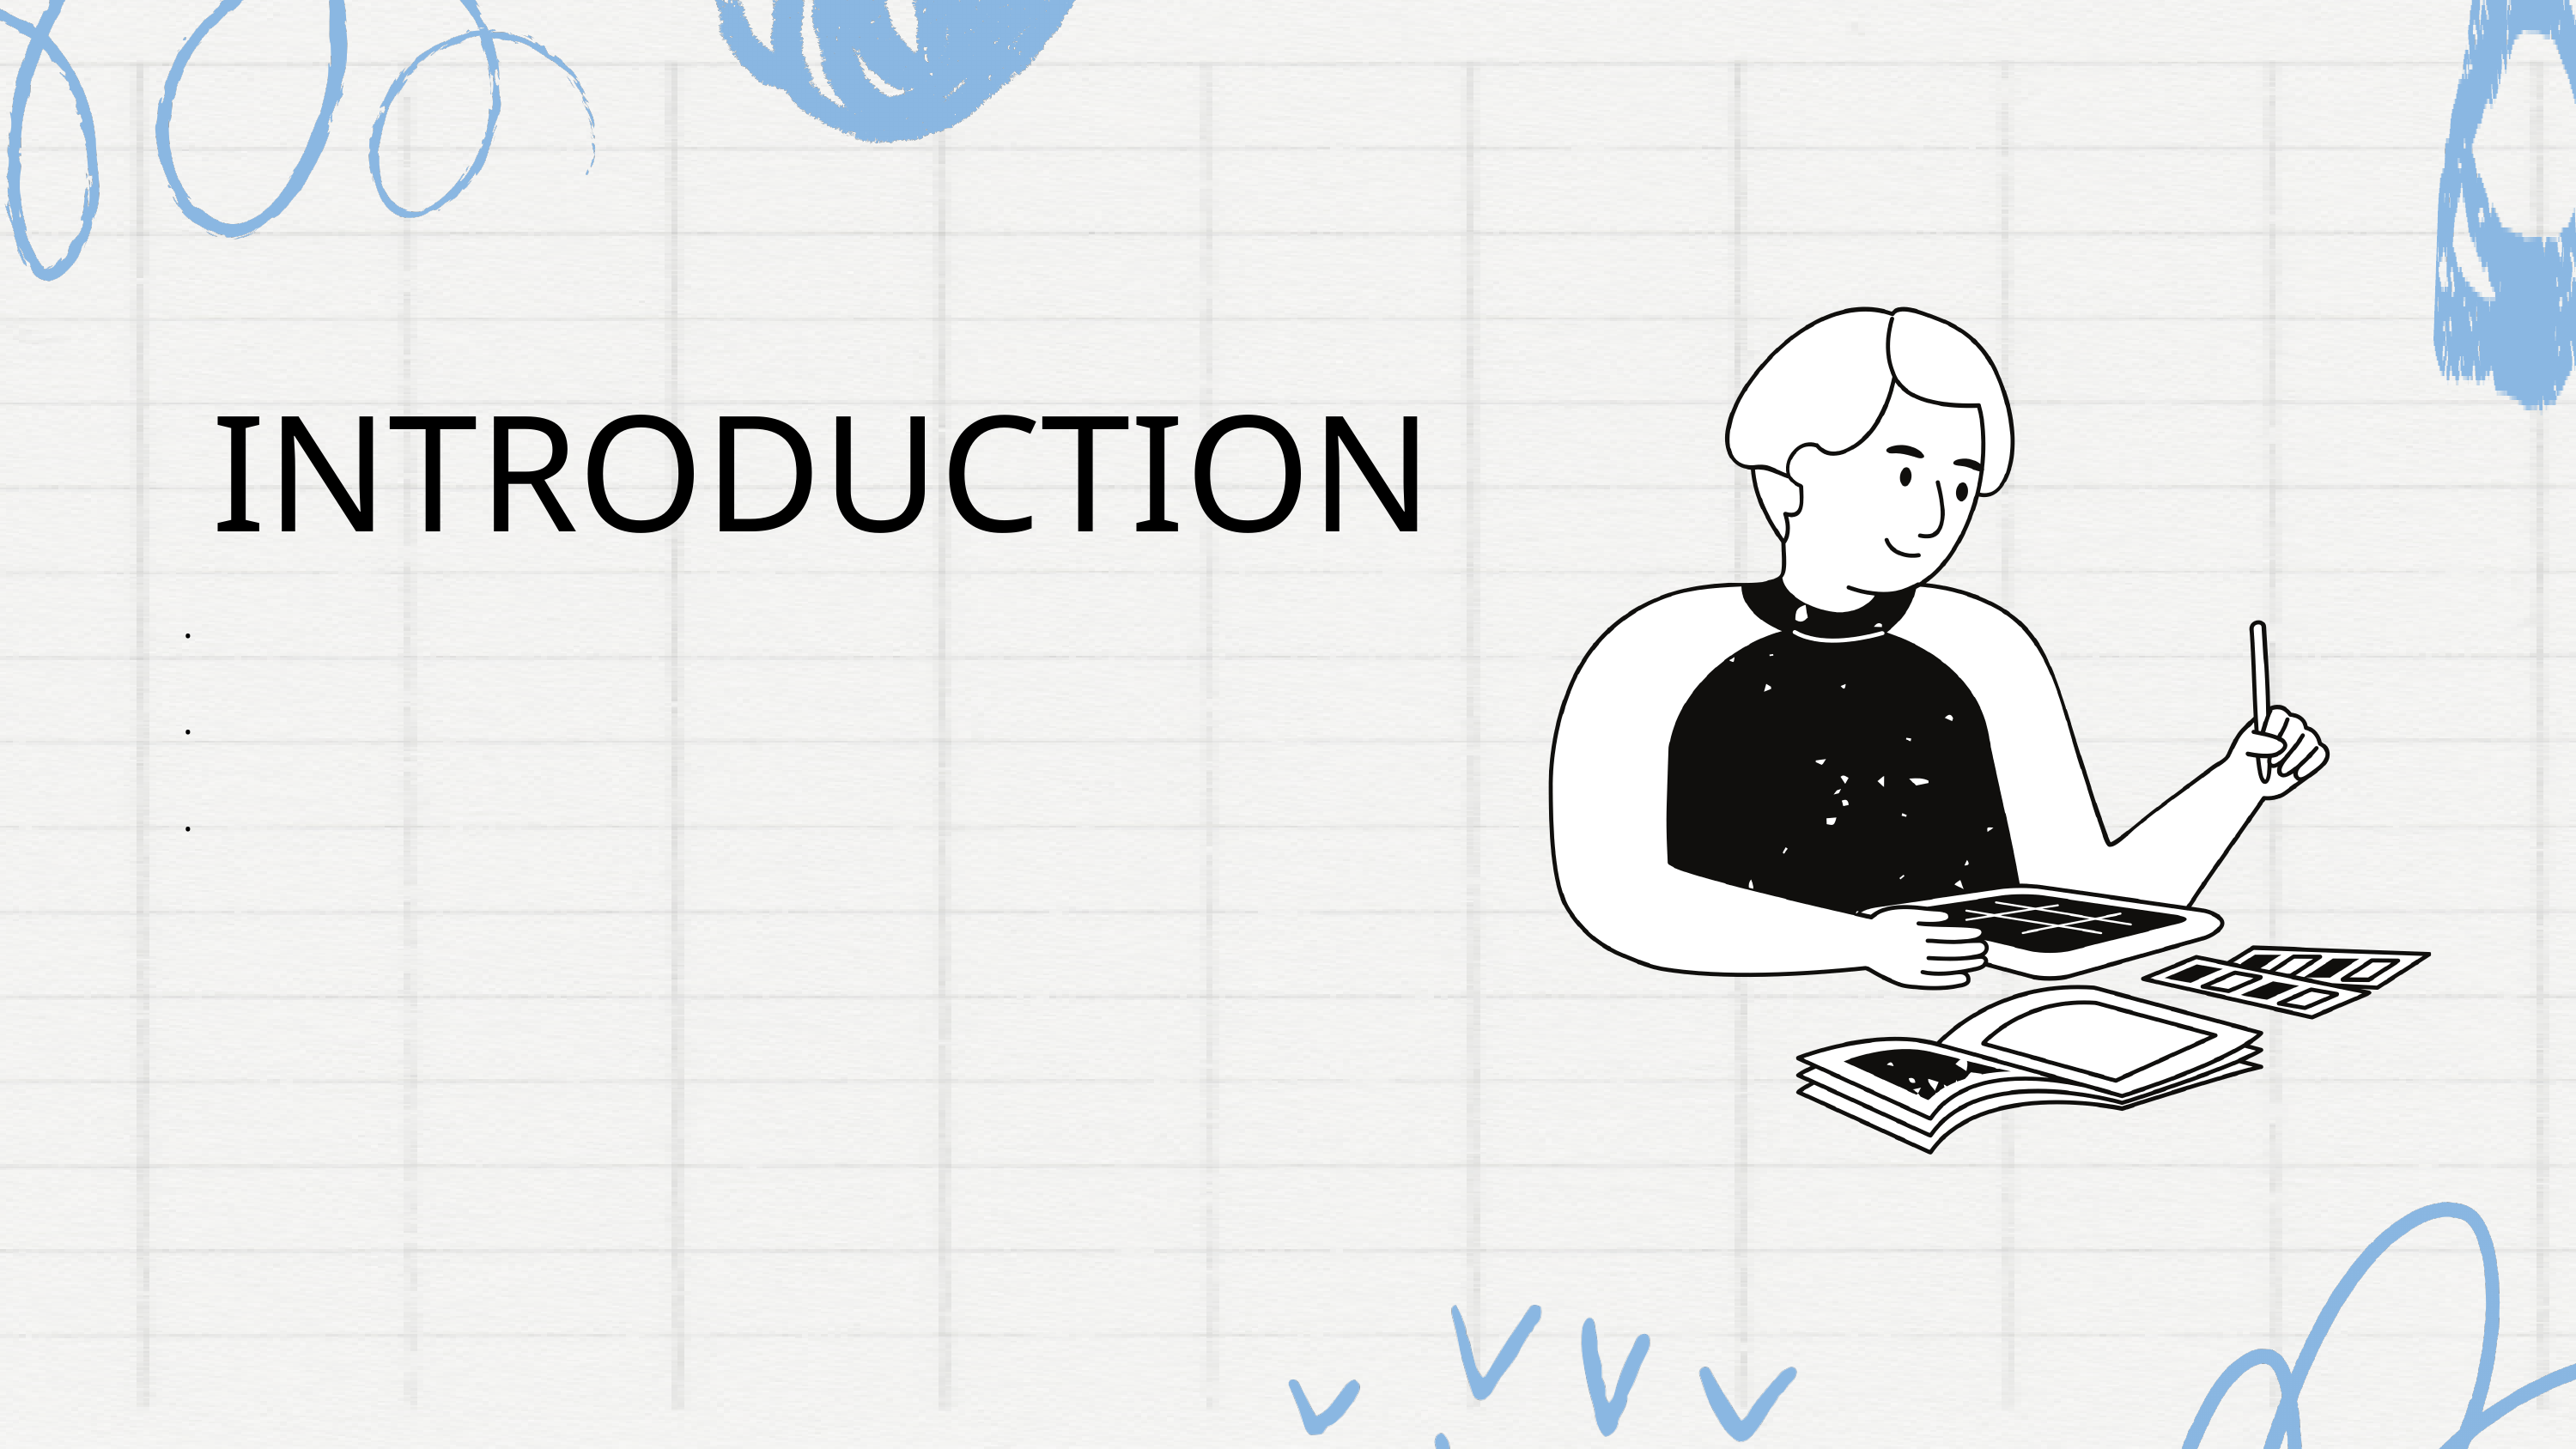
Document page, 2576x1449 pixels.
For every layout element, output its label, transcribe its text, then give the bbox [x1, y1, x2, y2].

text_box INTRODUCTION [211, 408, 1440, 565]
text_box [2431, 0, 2576, 419]
text_box [1548, 294, 2432, 1155]
text_box [2162, 1202, 2576, 1449]
text_box [0, 0, 2576, 1449]
text_box . . . [172, 597, 1528, 887]
text_box [0, 0, 596, 282]
text_box [704, 0, 1113, 145]
text_box [1288, 1303, 1862, 1449]
